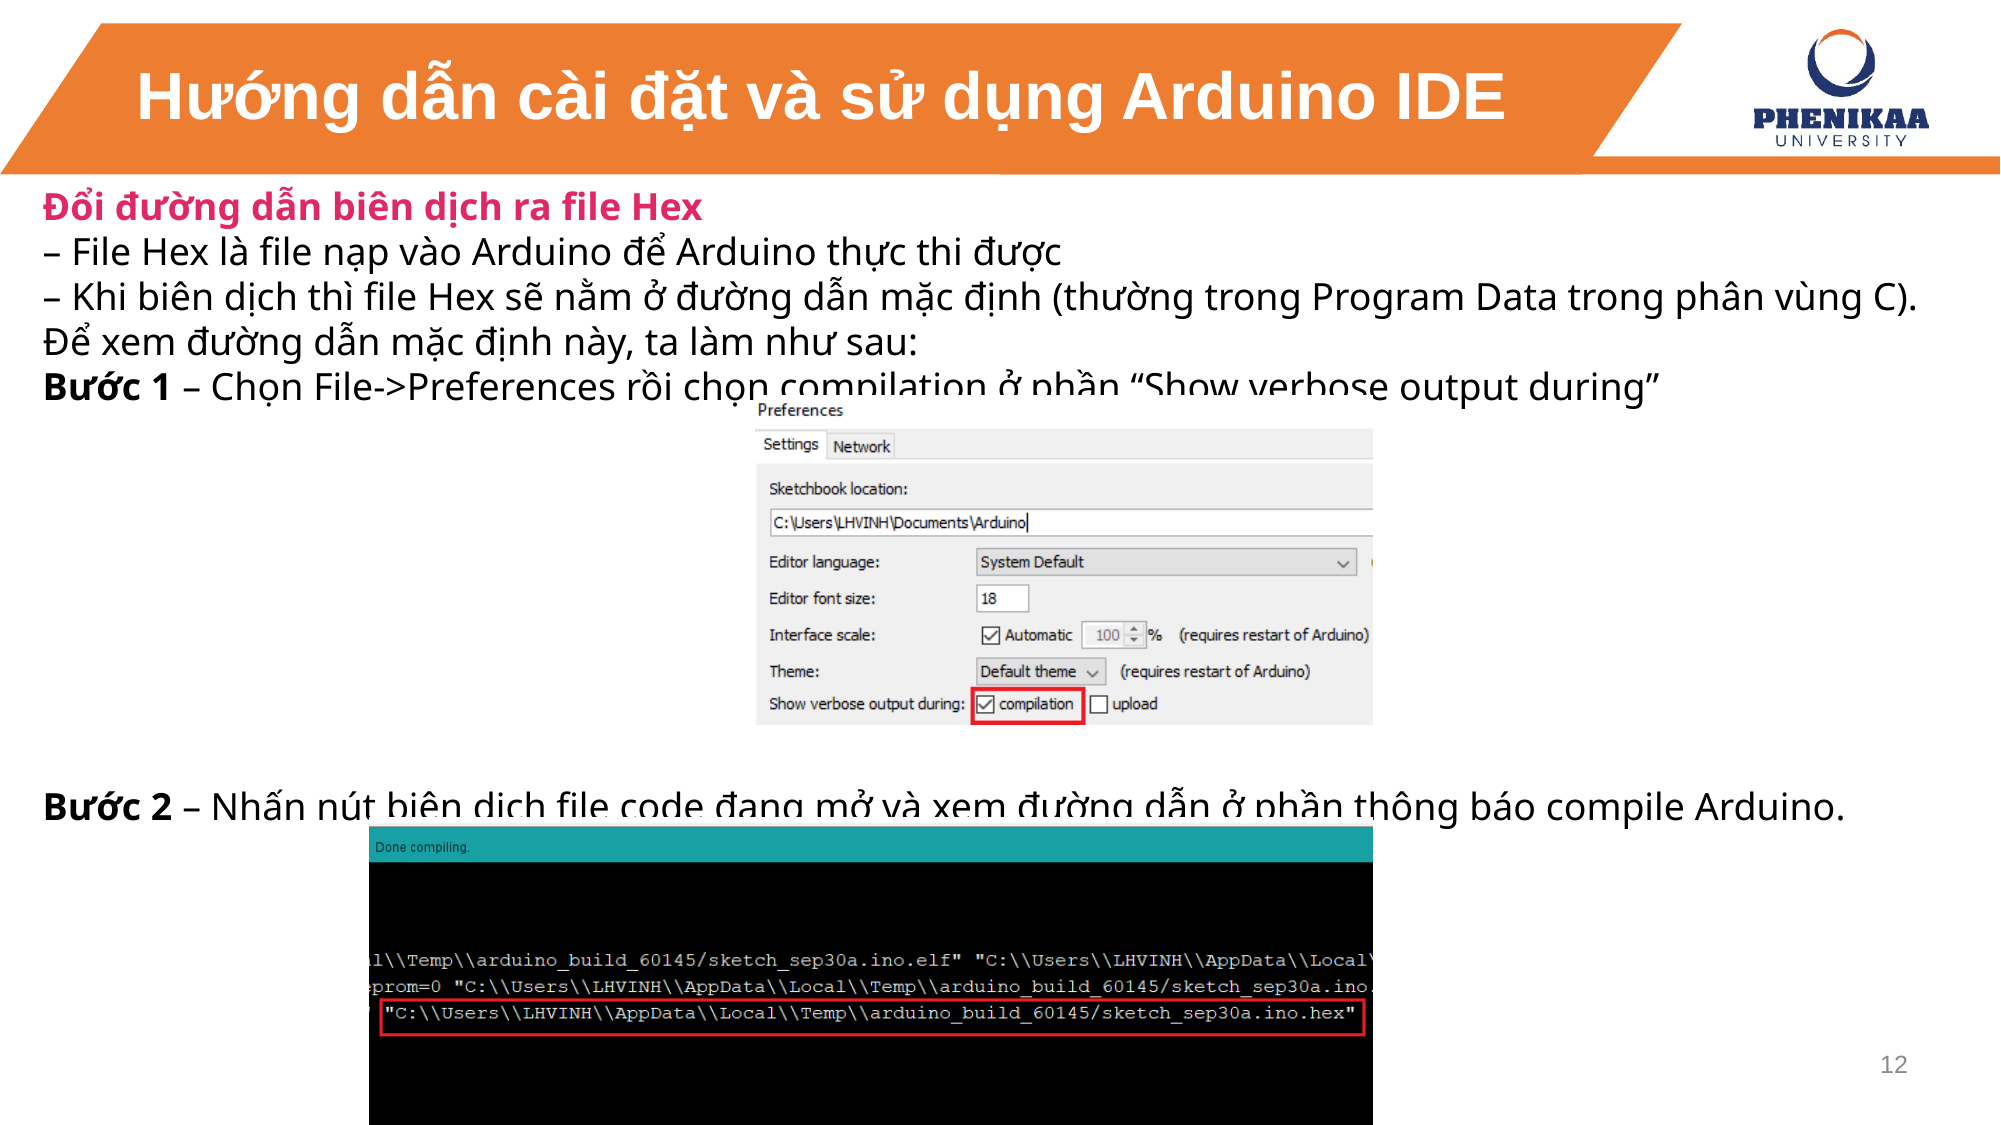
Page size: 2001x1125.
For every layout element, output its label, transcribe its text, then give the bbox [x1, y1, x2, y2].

picture [1752, 26, 1930, 38]
picture [369, 817, 1373, 1125]
text_box Đổi đường dẫn biên dịch ra file Hex – File Hex là file nạp vào Arduino để Arduino thực thi được – Khi biên dịch thì file Hex sẽ nằm ở đường dẫn mặc định (thường trong Program Data trong phân vùng C). Để xem đường dẫn mặc định này, ta làm như sau: Bước 1 – Chọn File->Preferences rồi chọn compilation ở phần “Show verbose output during” Bước 2 – Nhấn nút biên dịch file code đang mở và xem đường dẫn ở phần thông báo compile Arduino. [42, 183, 1924, 844]
picture [755, 395, 1373, 725]
slide_number 12 [1840, 1033, 1924, 1094]
list Hướng dẫn cài đặt và sử dụng Arduino IDE [121, 38, 1958, 158]
